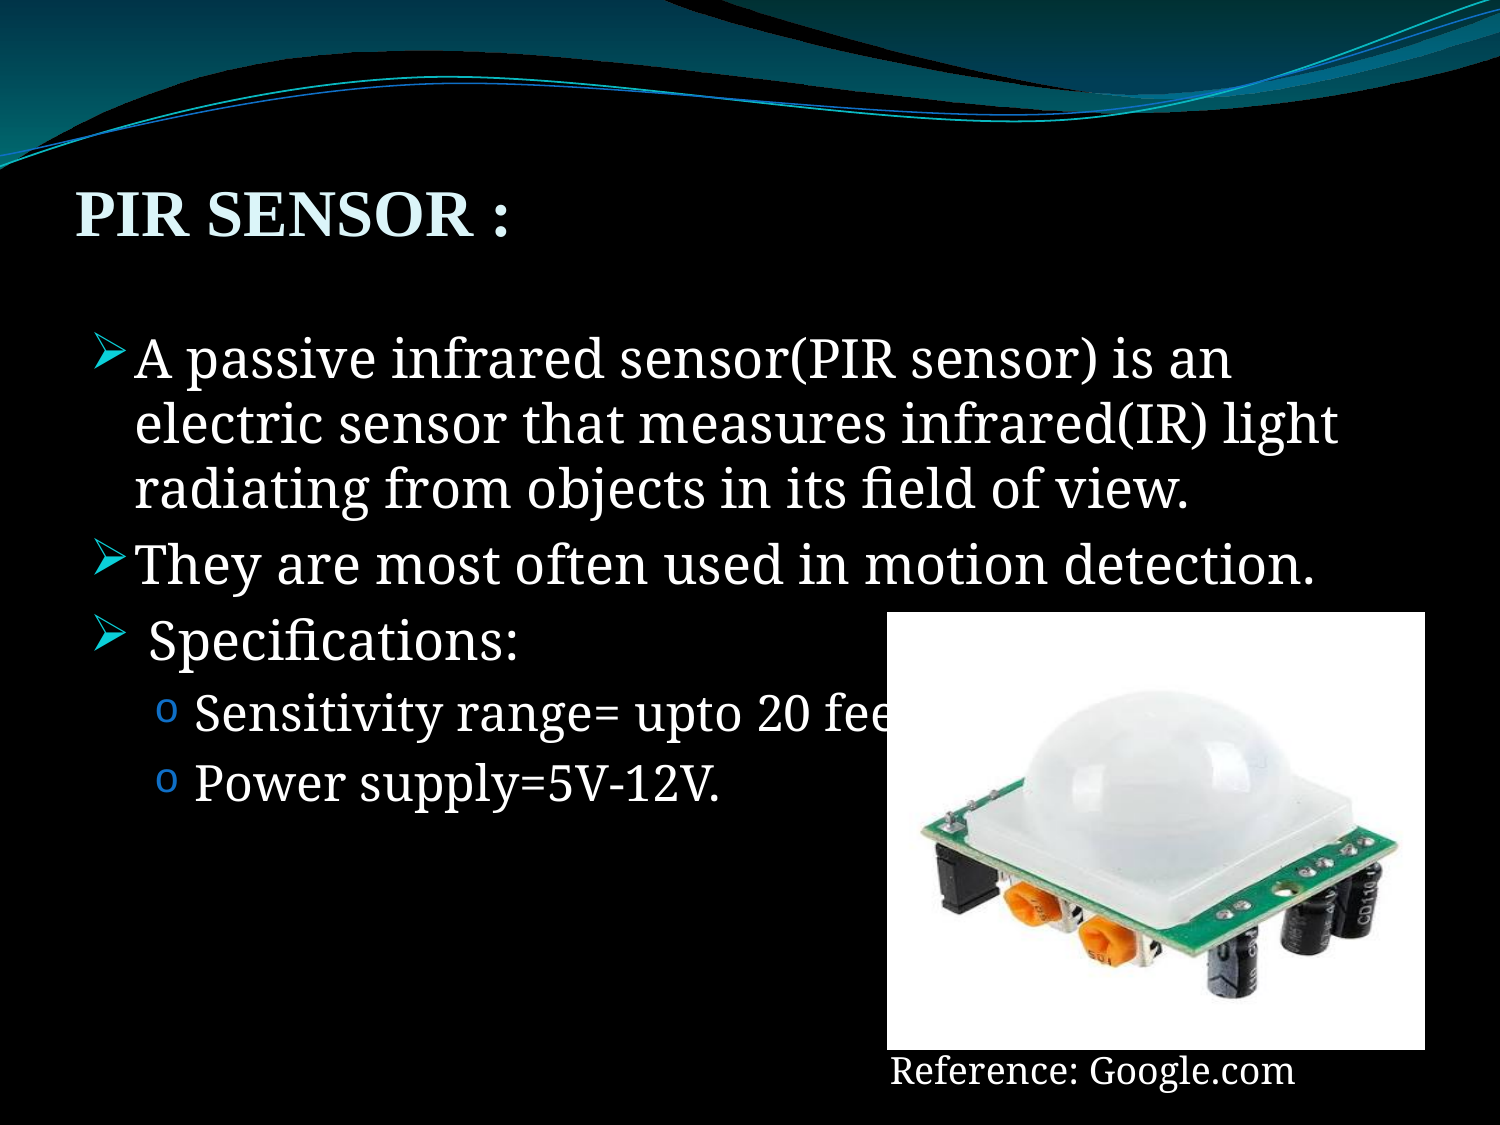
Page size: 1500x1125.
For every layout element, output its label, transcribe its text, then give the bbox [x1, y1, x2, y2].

picture [887, 612, 1426, 1051]
title PIR SENSOR : [75, 62, 1425, 250]
text_box Reference: Google.com [875, 1039, 1450, 1100]
list A passive infrared sensor(PIR sensor) is an electric sensor that measures infrared(IR) light radiating from objects in its field of view. They are most often used in motion detection. Specifications: Sensitivity range= upto 20 feet. Power supply=5V-12V. [75, 317, 1425, 1038]
